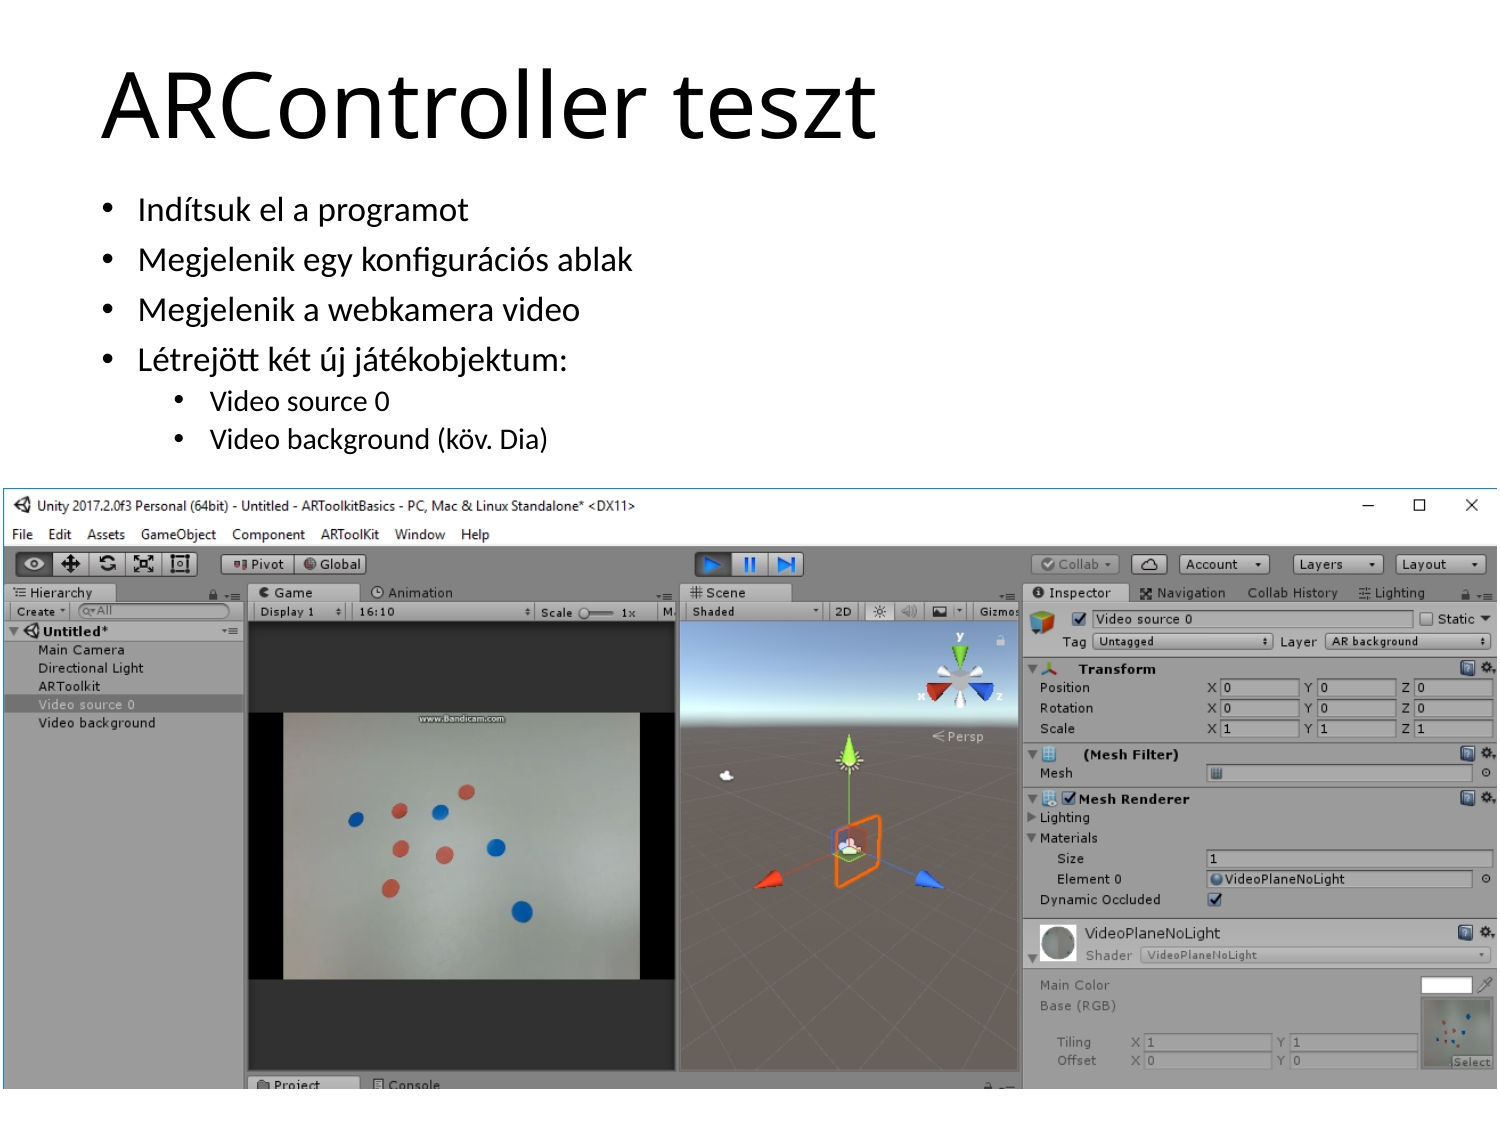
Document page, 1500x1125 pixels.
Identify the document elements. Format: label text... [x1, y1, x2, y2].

list Indítsuk el a programot Megjelenik egy konfigurációs ablak Megjelenik a webkamera video Létrejött két új játékobjektum: Video source 0 Video background (köv. Dia) [86, 183, 1226, 465]
picture [3, 488, 1497, 1089]
title ARController teszt [86, 0, 1381, 218]
